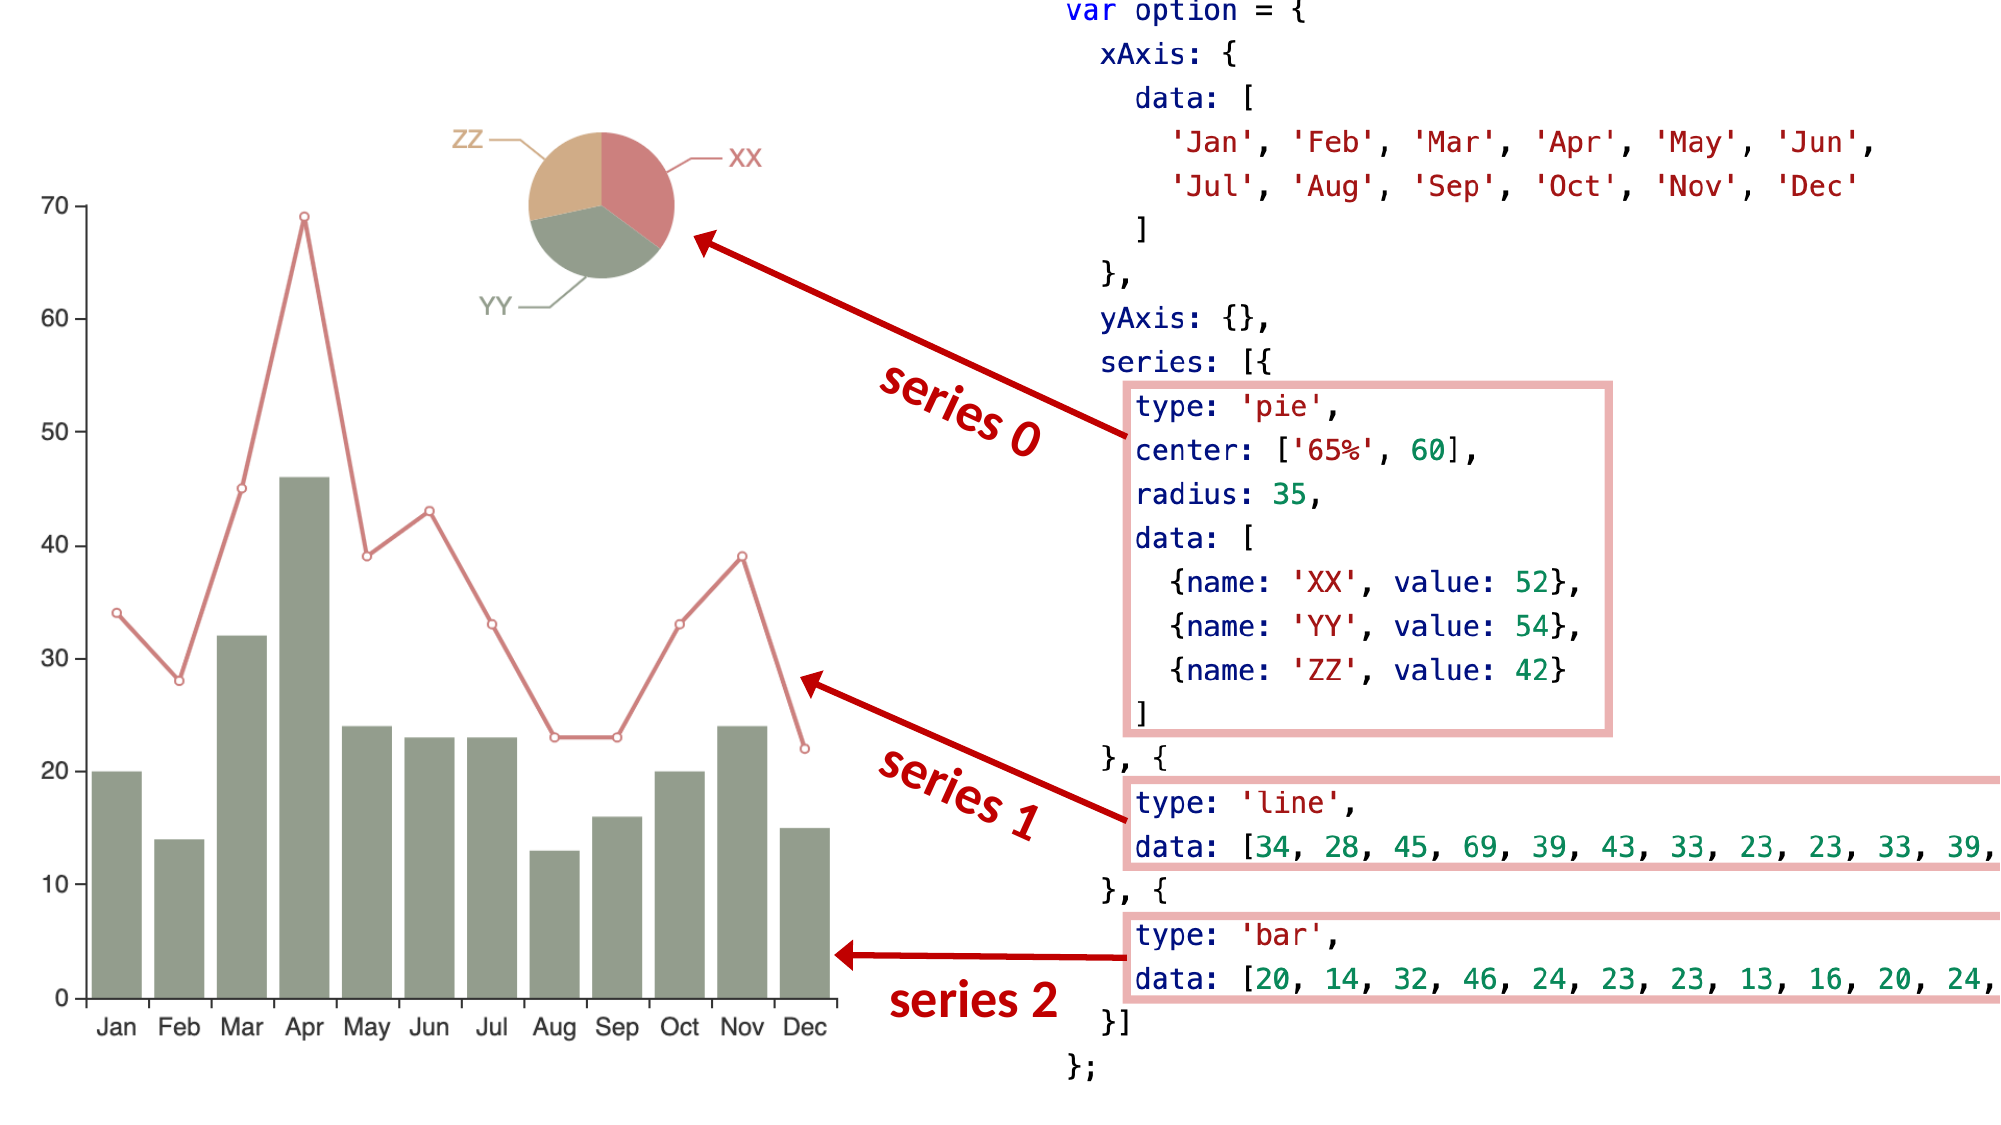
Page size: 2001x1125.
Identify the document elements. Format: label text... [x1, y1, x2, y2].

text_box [693, 235, 1127, 437]
picture [0, 49, 882, 1076]
text_box series 2 [882, 958, 1047, 1036]
text_box series 1 [939, 821, 1047, 866]
picture [1047, 0, 2000, 1107]
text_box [800, 676, 1127, 821]
text_box series 0 [937, 437, 1047, 485]
